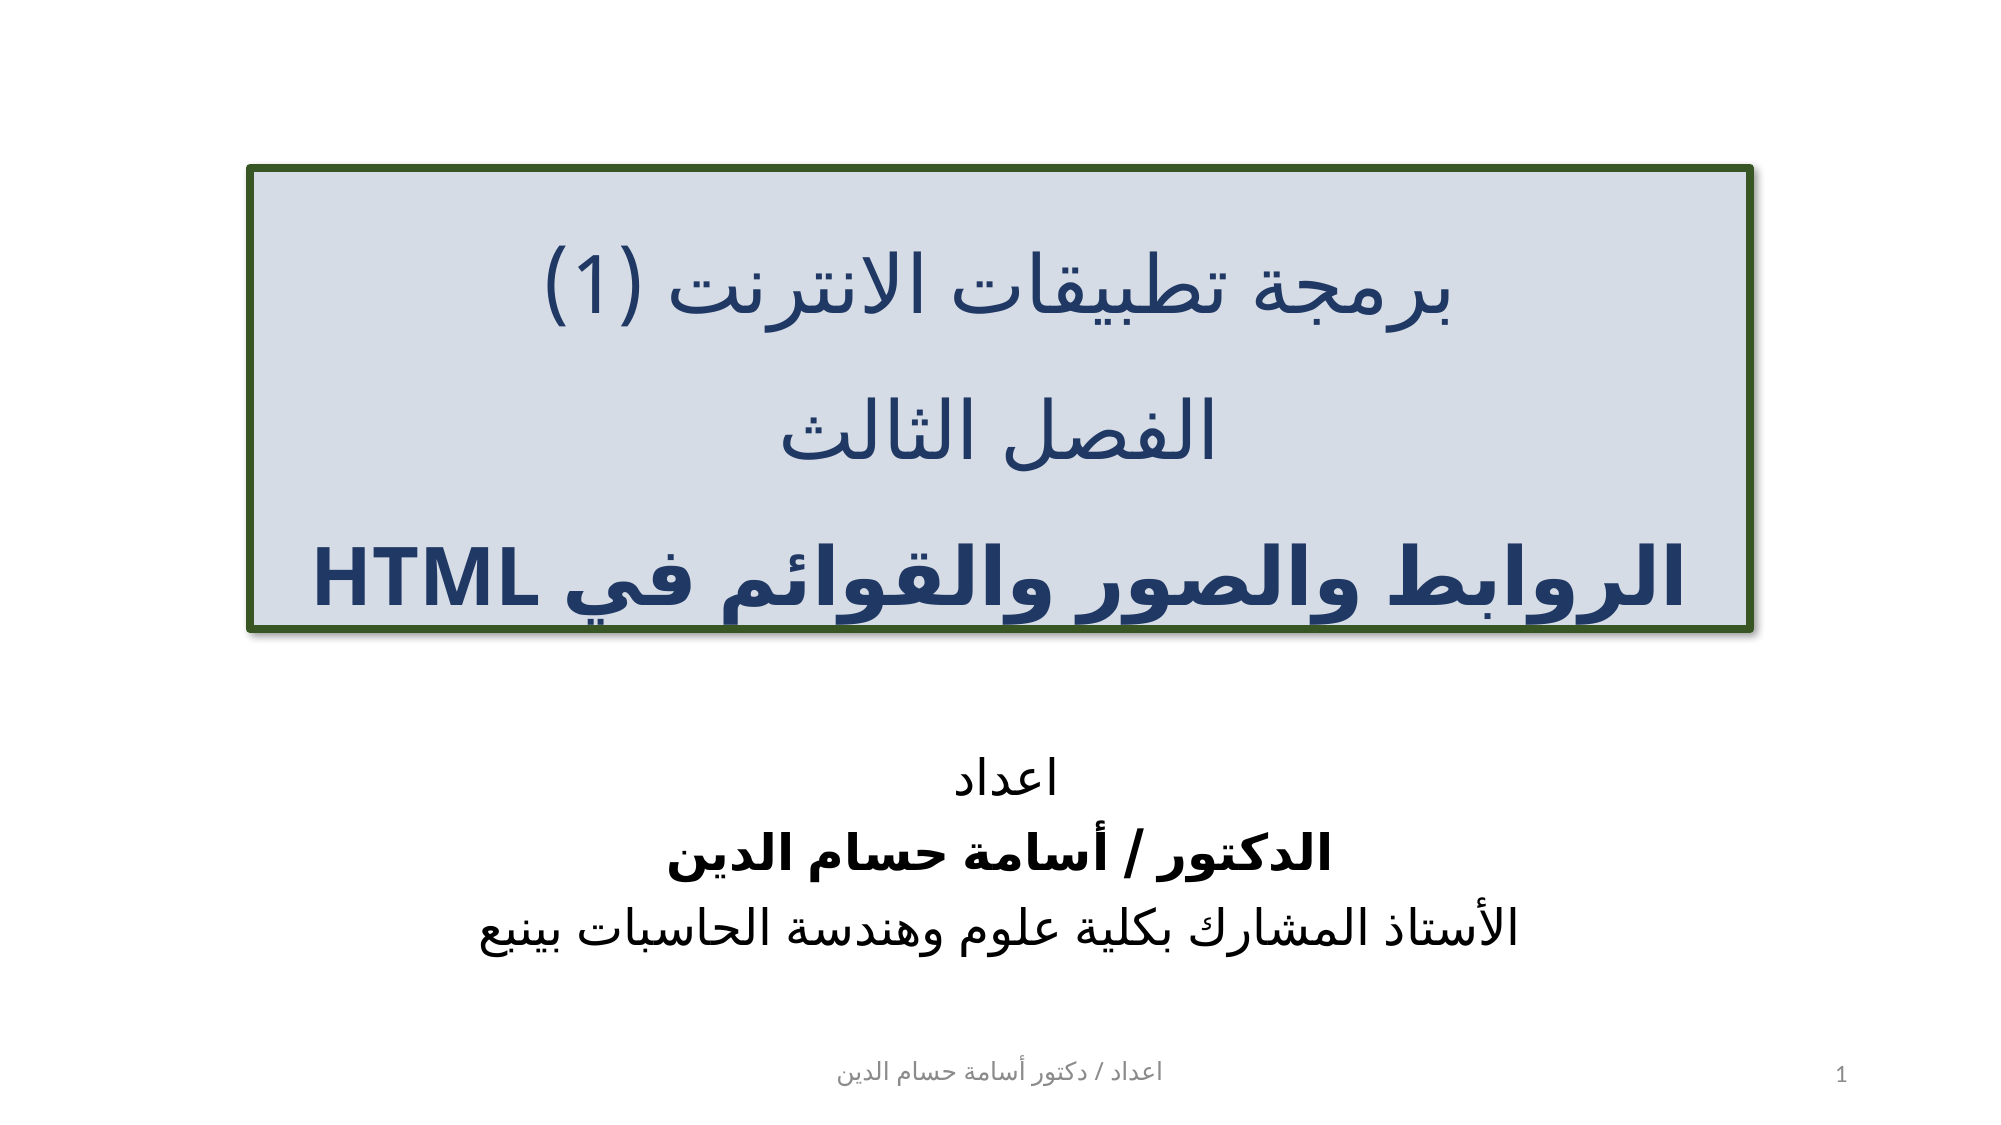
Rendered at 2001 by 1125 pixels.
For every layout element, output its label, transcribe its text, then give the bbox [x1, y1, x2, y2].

footer اعداد / دكتور أسامة حسام الدين [662, 1042, 1338, 1103]
slide_number 1 [1412, 1042, 1863, 1103]
subtitle اعداد الدكتور / أسامة حسام الدين الأستاذ المشارك بكلية علوم وهندسة الحاسبات بينبع [249, 745, 1750, 1017]
title برمجة تطبيقات الانترنت (1) الفصل الثالث الروابط والصور والقوائم في HTML [246, 164, 1754, 633]
